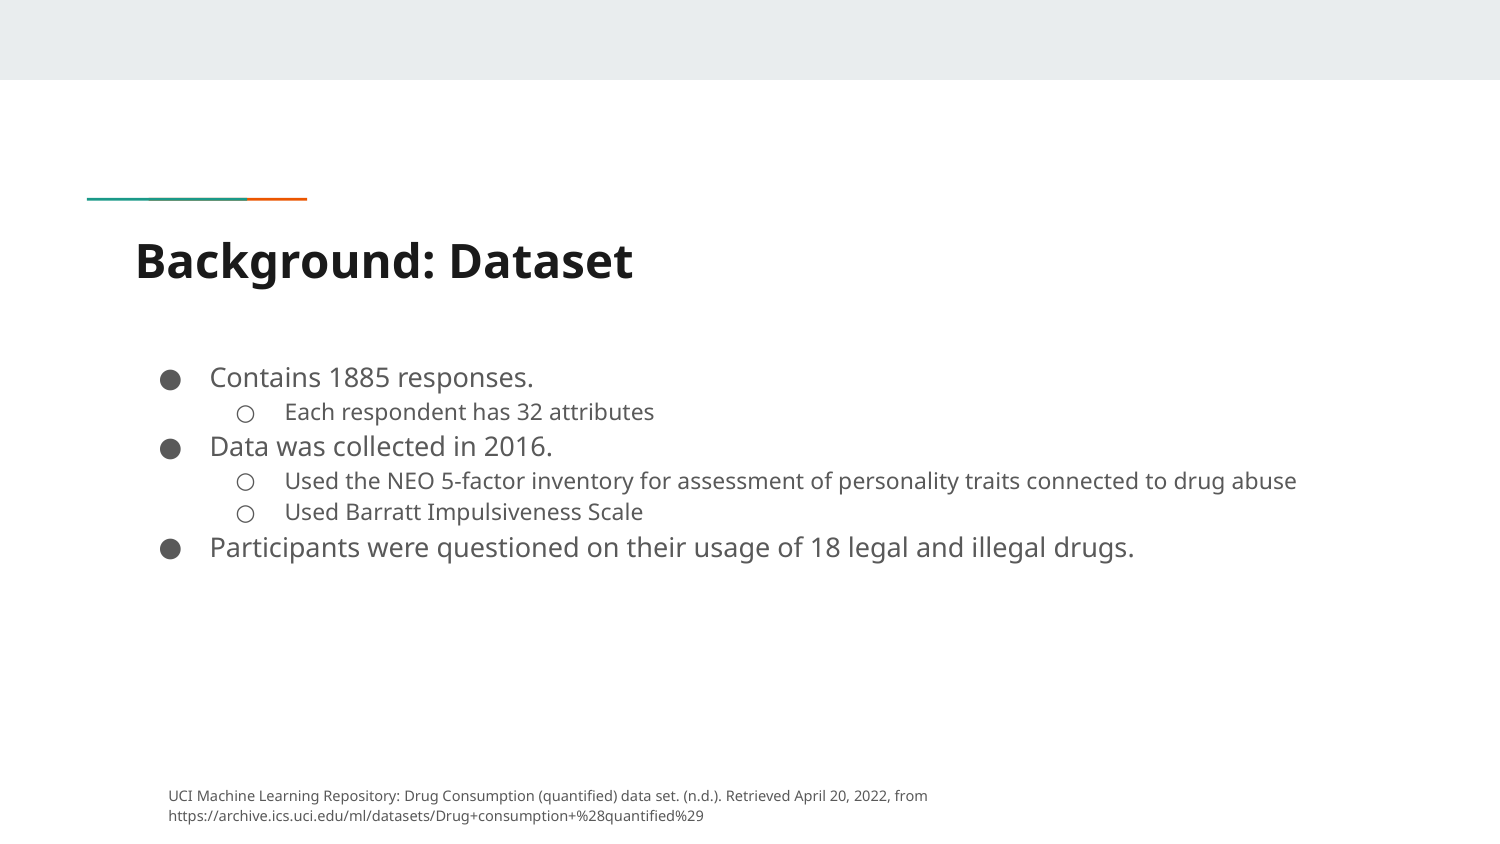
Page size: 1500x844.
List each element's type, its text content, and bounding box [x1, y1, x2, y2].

list Contains 1885 responses. Each respondent has 32 attributes Data was collected in 2016. Used the NEO 5-factor inventory for assessment of personality traits connected to drug abuse Used Barratt Impulsiveness Scale Participants were questioned on their usage of 18 legal and illegal drugs. [119, 341, 1381, 712]
title Background: Dataset [119, 216, 1381, 305]
text_box UCI Machine Learning Repository: Drug Consumption (quantified) data set. (n.d.). Retrieved April 20, 2022, from https://archive.ics.uci.edu/ml/datasets/Drug+consumption+%28quantified%29 [95, 768, 1350, 844]
